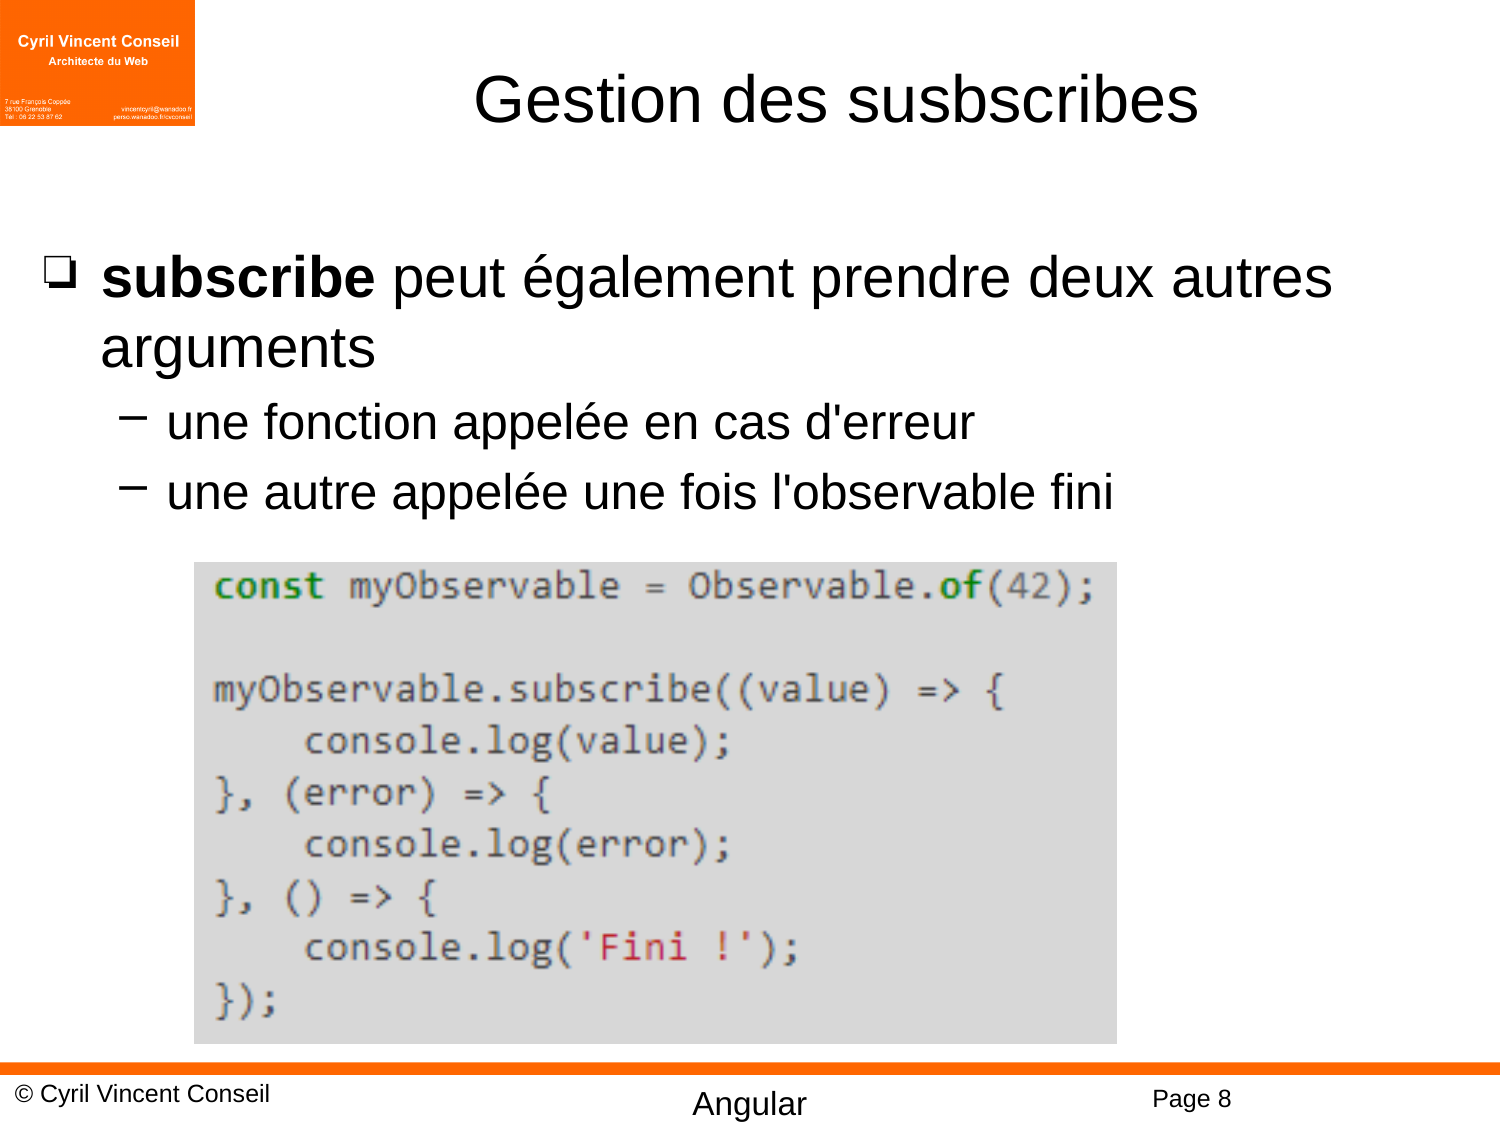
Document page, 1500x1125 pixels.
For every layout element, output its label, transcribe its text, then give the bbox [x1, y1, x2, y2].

picture [194, 562, 1117, 1044]
list subscribe peut également prendre deux autres arguments une fonction appelée en cas d'erreur une autre appelée une fois l'observable fini [29, 231, 1468, 1059]
title Gestion des susbscribes [194, 2, 1480, 190]
picture [0, 0, 195, 126]
